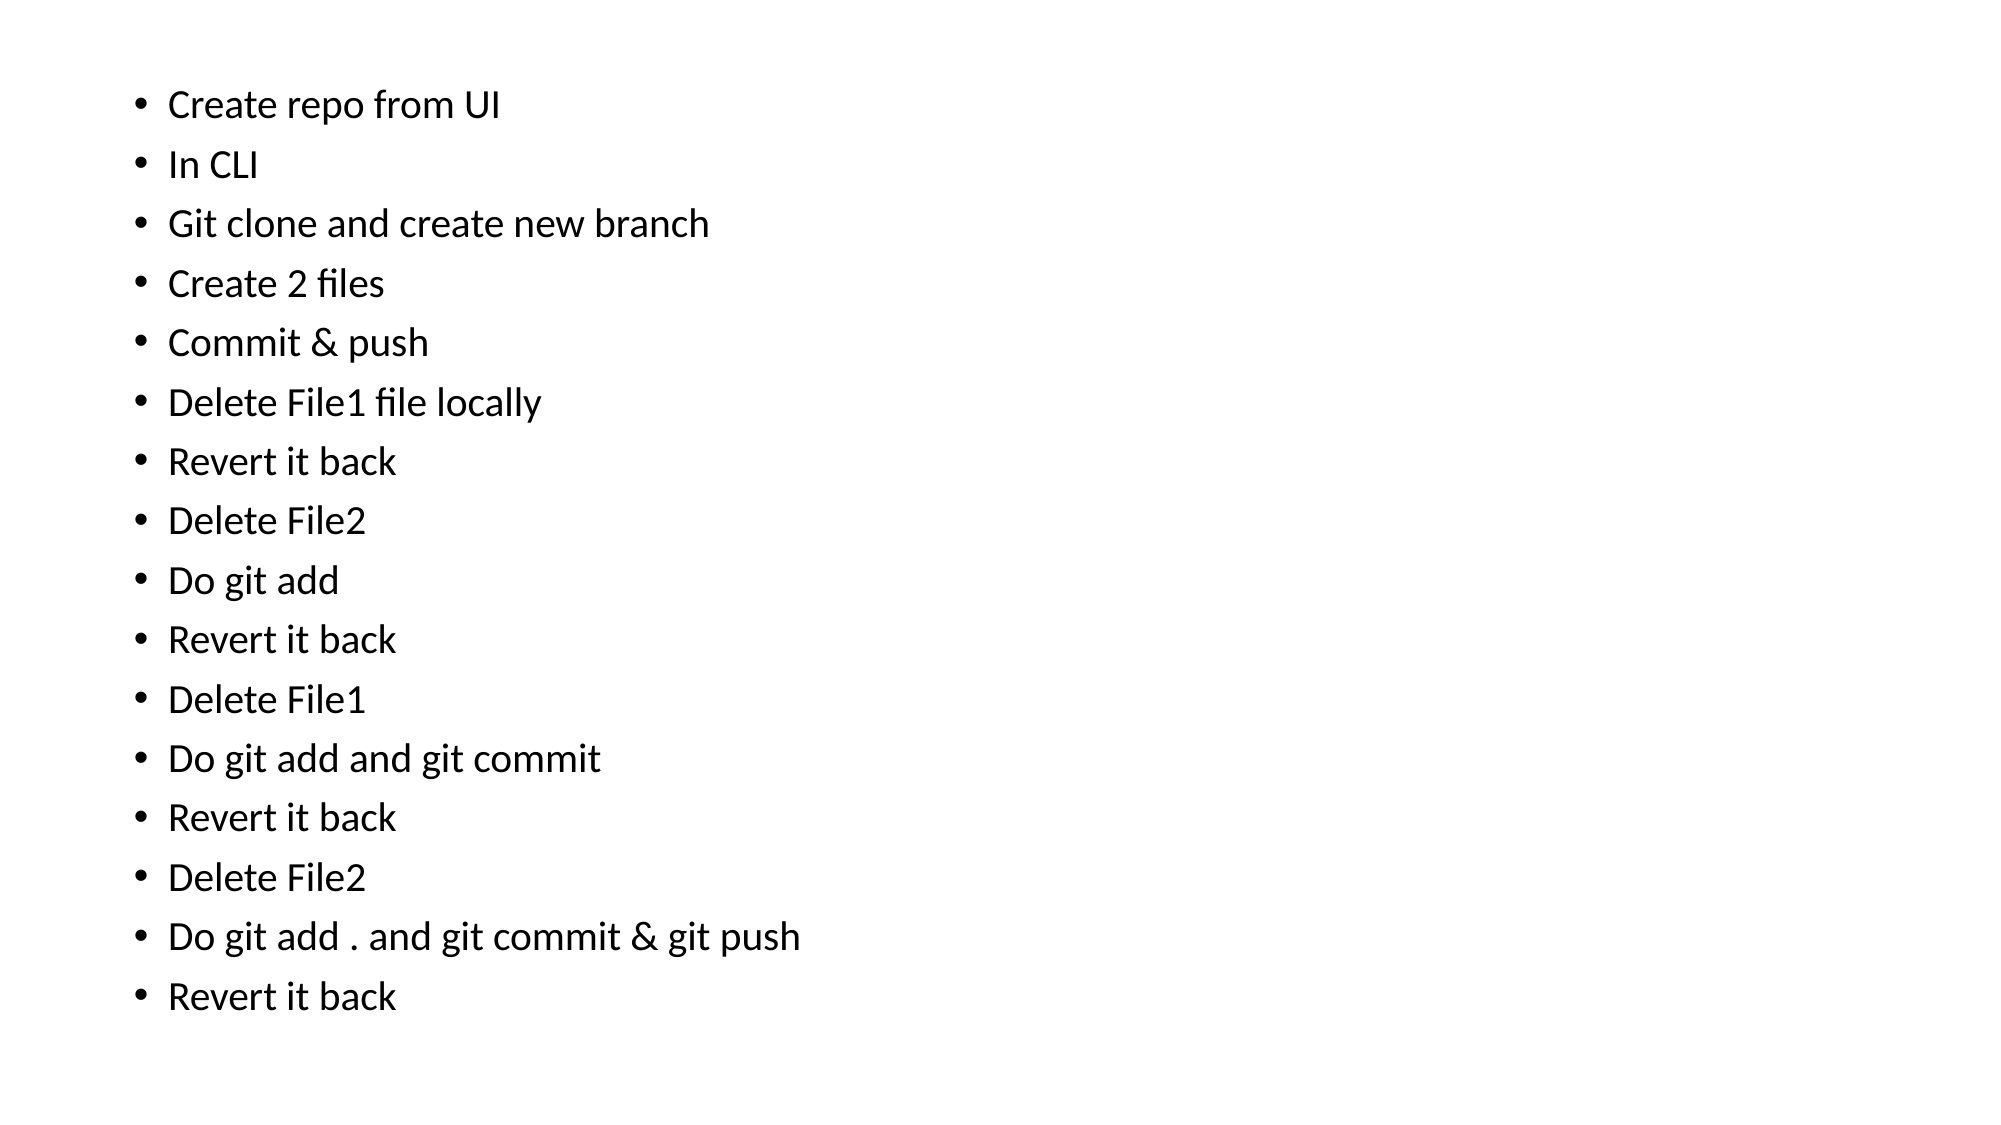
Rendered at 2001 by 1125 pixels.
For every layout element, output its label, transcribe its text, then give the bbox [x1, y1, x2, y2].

list Create repo from UI In CLI Git clone and create new branch Create 2 files Commit & push Delete File1 file locally Revert it back Delete File2 Do git add Revert it back Delete File1 Do git add and git commit Revert it back Delete File2 Do git add . and git commit & git push Revert it back [118, 75, 1514, 1038]
